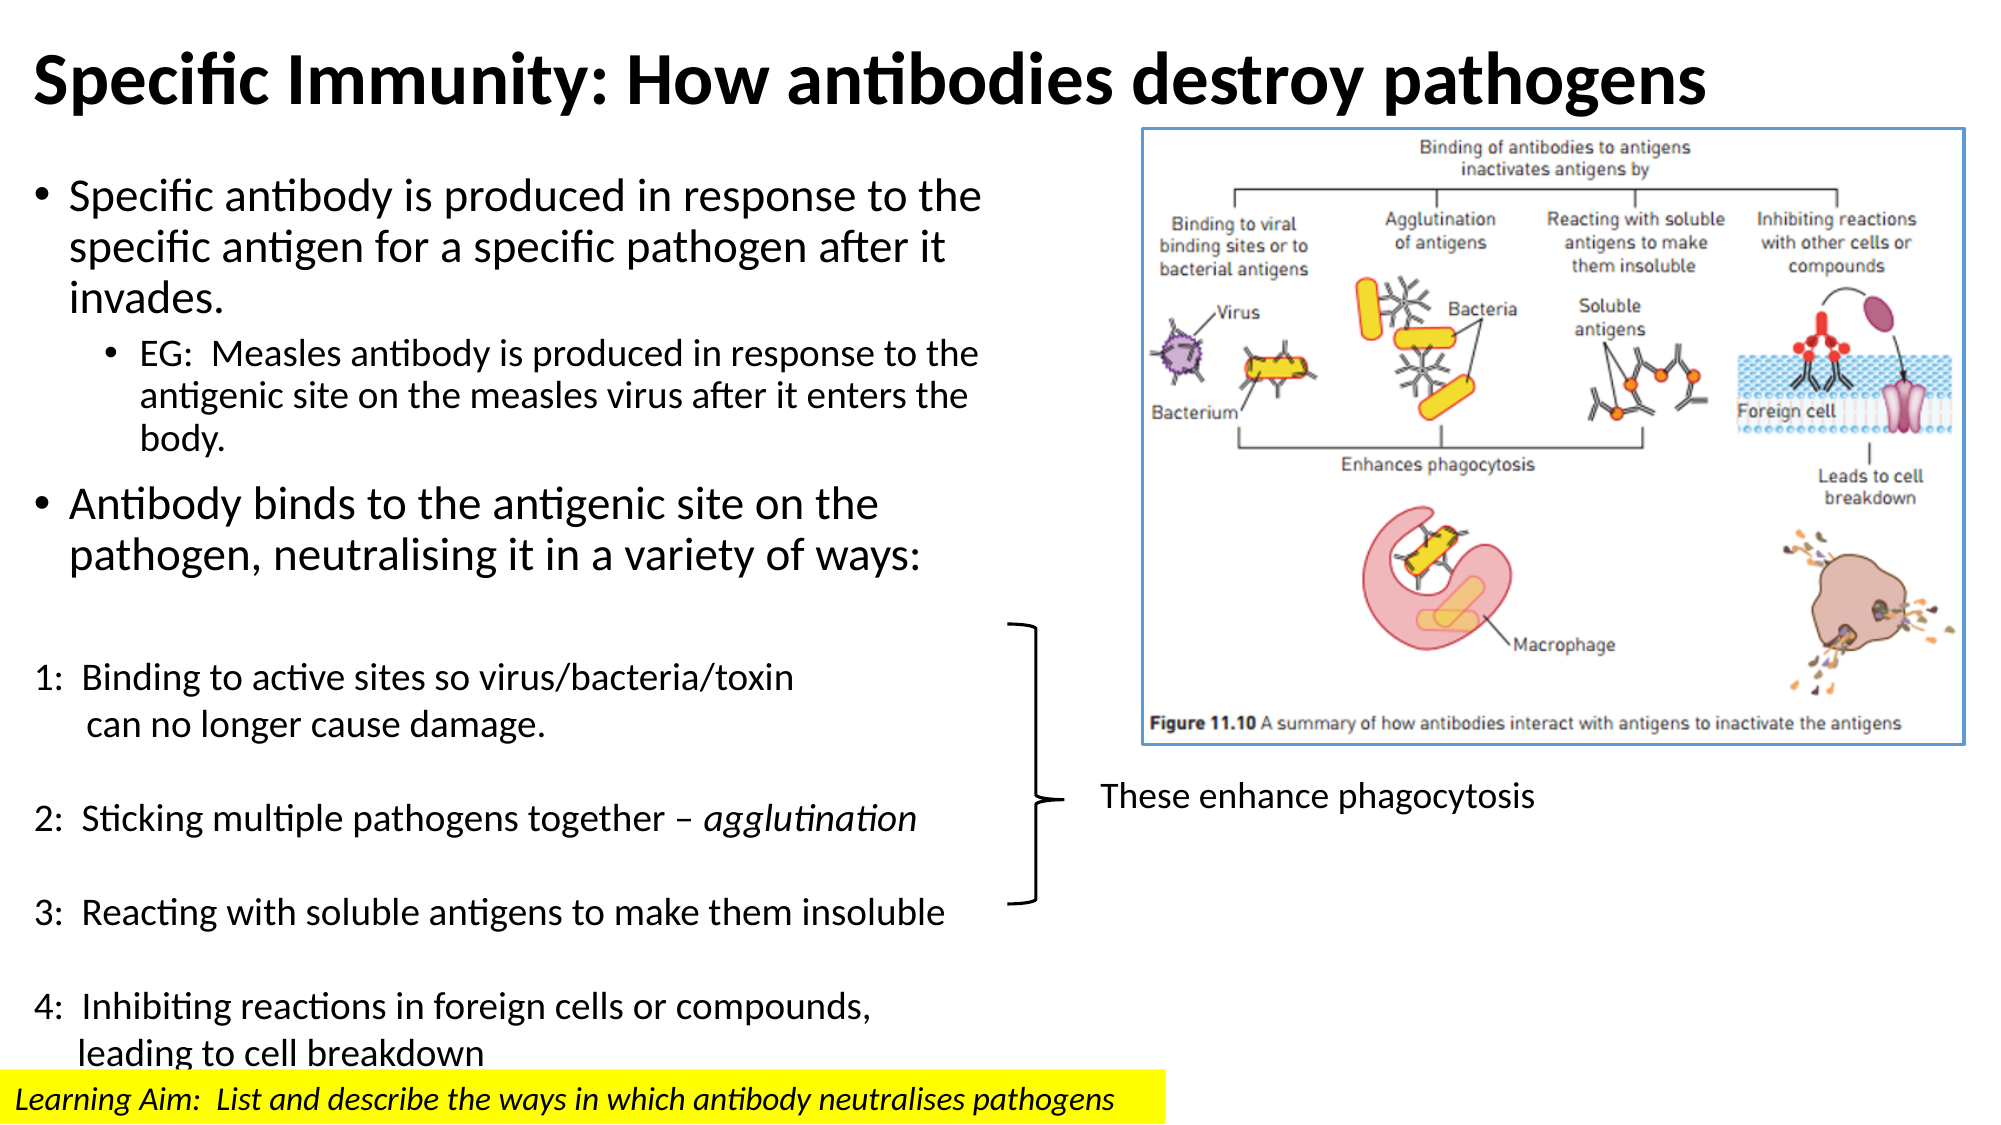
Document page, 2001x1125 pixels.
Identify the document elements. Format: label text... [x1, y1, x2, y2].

text_box Learning Aim: List and describe the ways in which antibody neutralises pathogens [0, 1069, 1166, 1125]
picture [1143, 129, 1963, 743]
text_box [1007, 623, 1065, 905]
title Specific Immunity: How antibodies destroy pathogens [18, 31, 1863, 130]
list Specific antibody is produced in response to the specific antigen for a specific pathogen after it invades. EG: Measles antibody is produced in response to the antigenic site on the measles virus after it enters the body. Antibody binds to the antigenic site on the pathogen, neutralising it in a variety of ways: 1: Binding to active sites so virus/bacteria/toxin can no longer cause damage. 2: Sticking multiple pathogens together – agglutination 3: Reacting with soluble antigens to make them insoluble 4: Inhibiting reactions in foreign cells or compounds, leading to cell breakdown [18, 163, 1036, 1069]
text_box These enhance phagocytosis [1085, 763, 1599, 824]
